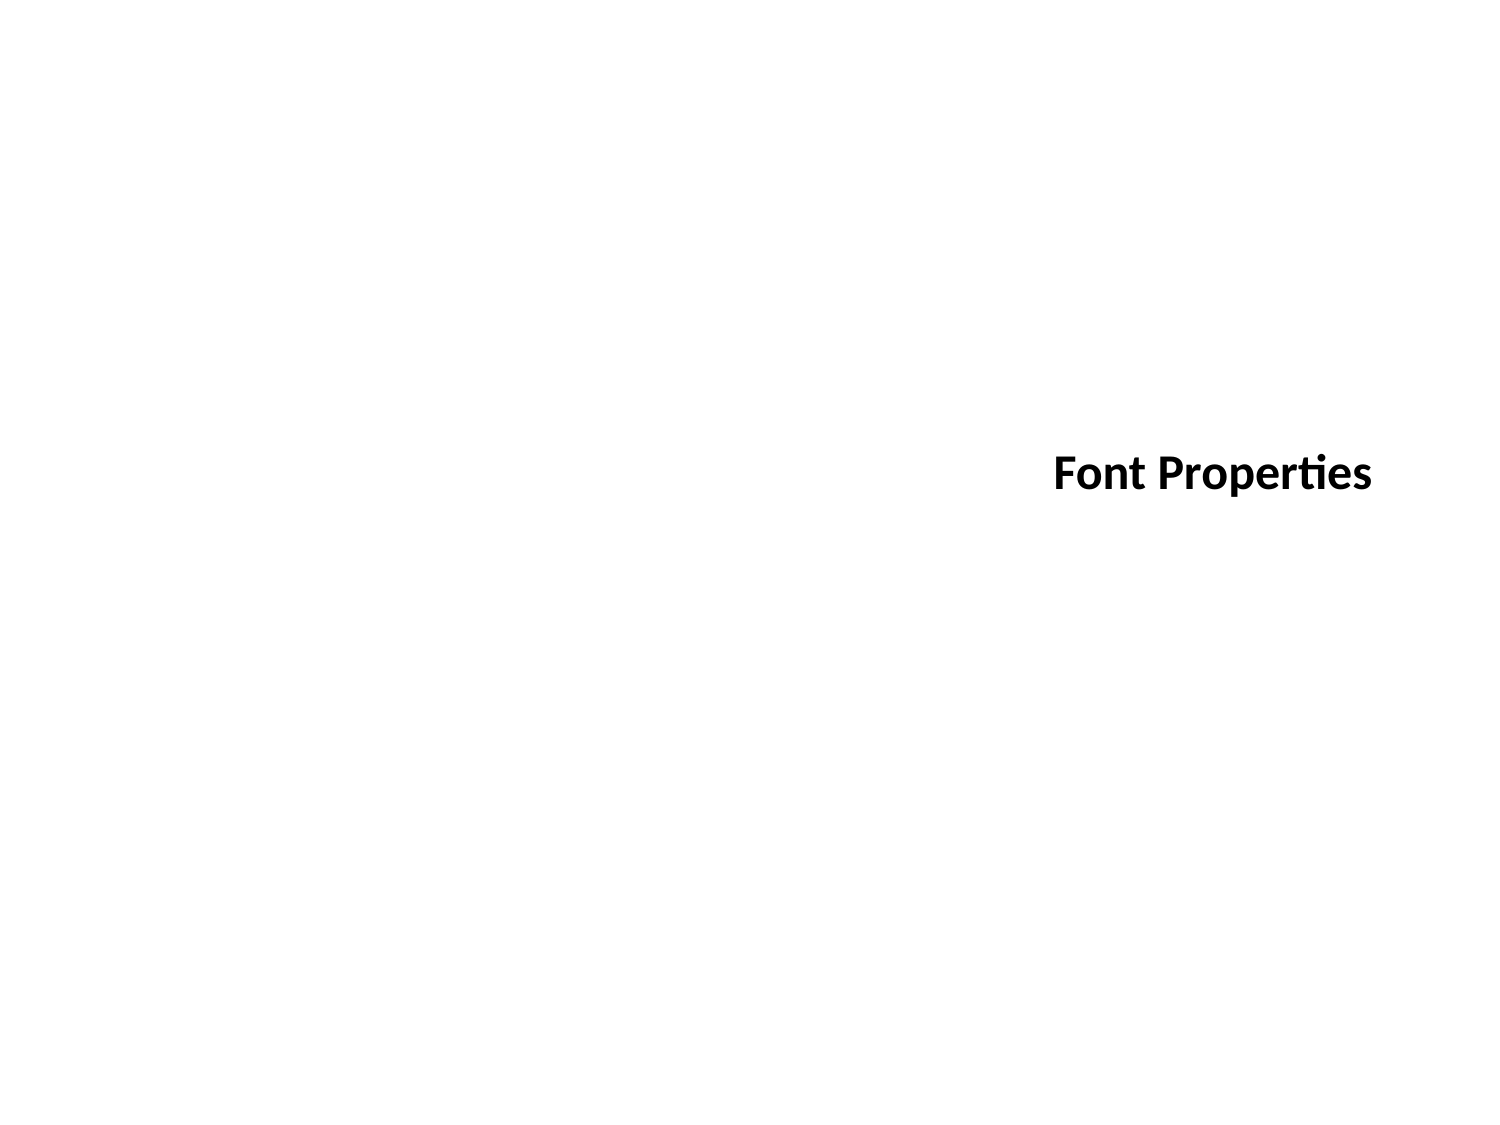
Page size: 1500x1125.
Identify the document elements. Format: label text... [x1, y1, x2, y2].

title Font Properties [112, 349, 1388, 591]
